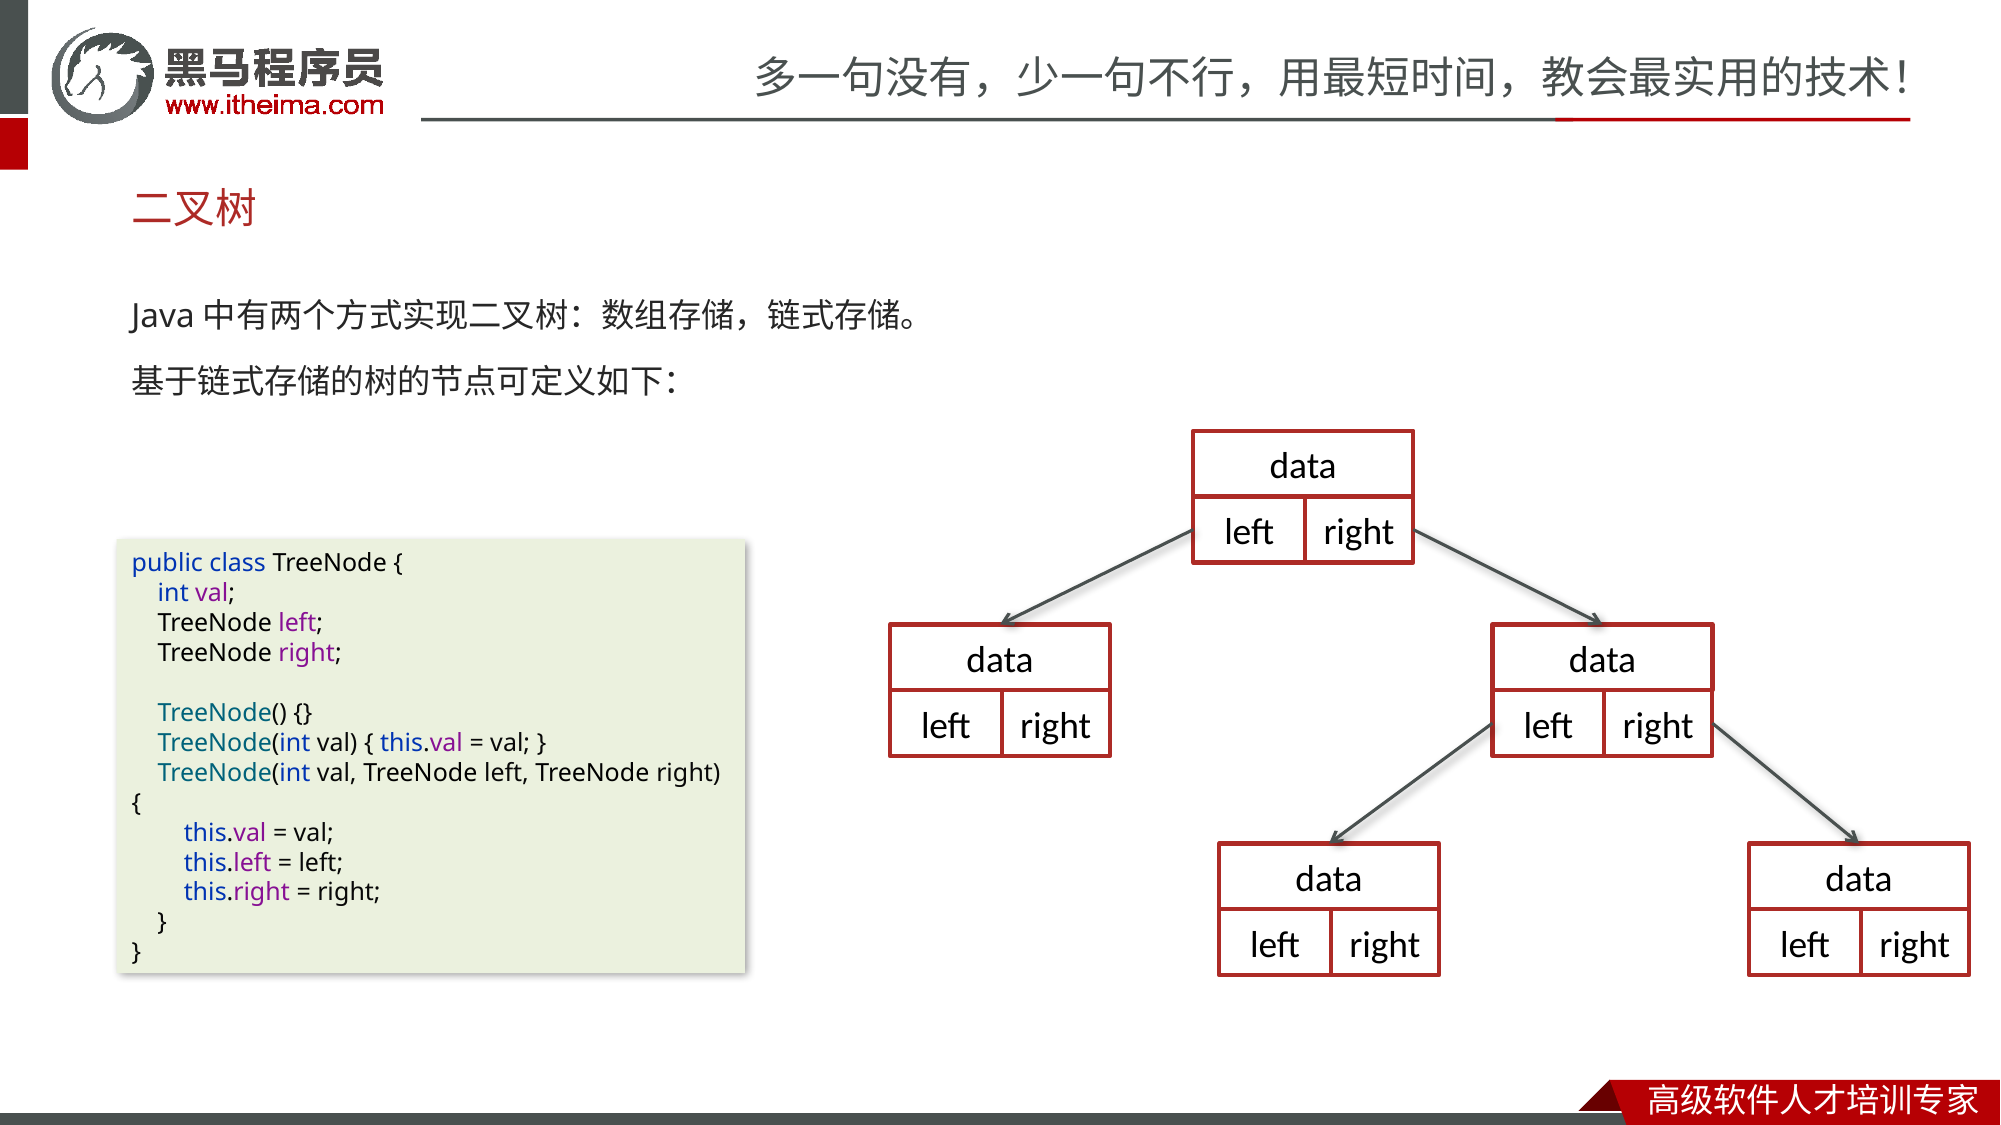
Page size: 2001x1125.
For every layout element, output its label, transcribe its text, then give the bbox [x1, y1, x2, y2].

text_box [999, 529, 1194, 625]
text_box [1712, 722, 1860, 844]
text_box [1328, 722, 1493, 844]
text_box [1218, 843, 1440, 976]
list Java中有两个方式实现二叉树：数组存储，链式存储。 基于链式存储的树的节点可定义如下： [116, 266, 1872, 487]
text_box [1193, 430, 1414, 563]
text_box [1413, 529, 1603, 625]
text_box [889, 624, 1111, 757]
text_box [1748, 843, 1970, 976]
text_box public class TreeNode { int val; TreeNode left; TreeNode right; TreeNode() {} TreeNode(int val) { this.val = val; } TreeNode(int val, TreeNode left, TreeNode right) { this.val = val; this.left = left; this.right = right; } } [116, 539, 745, 974]
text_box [1492, 624, 1713, 757]
title 二叉树 [116, 164, 1872, 250]
picture [50, 26, 384, 125]
